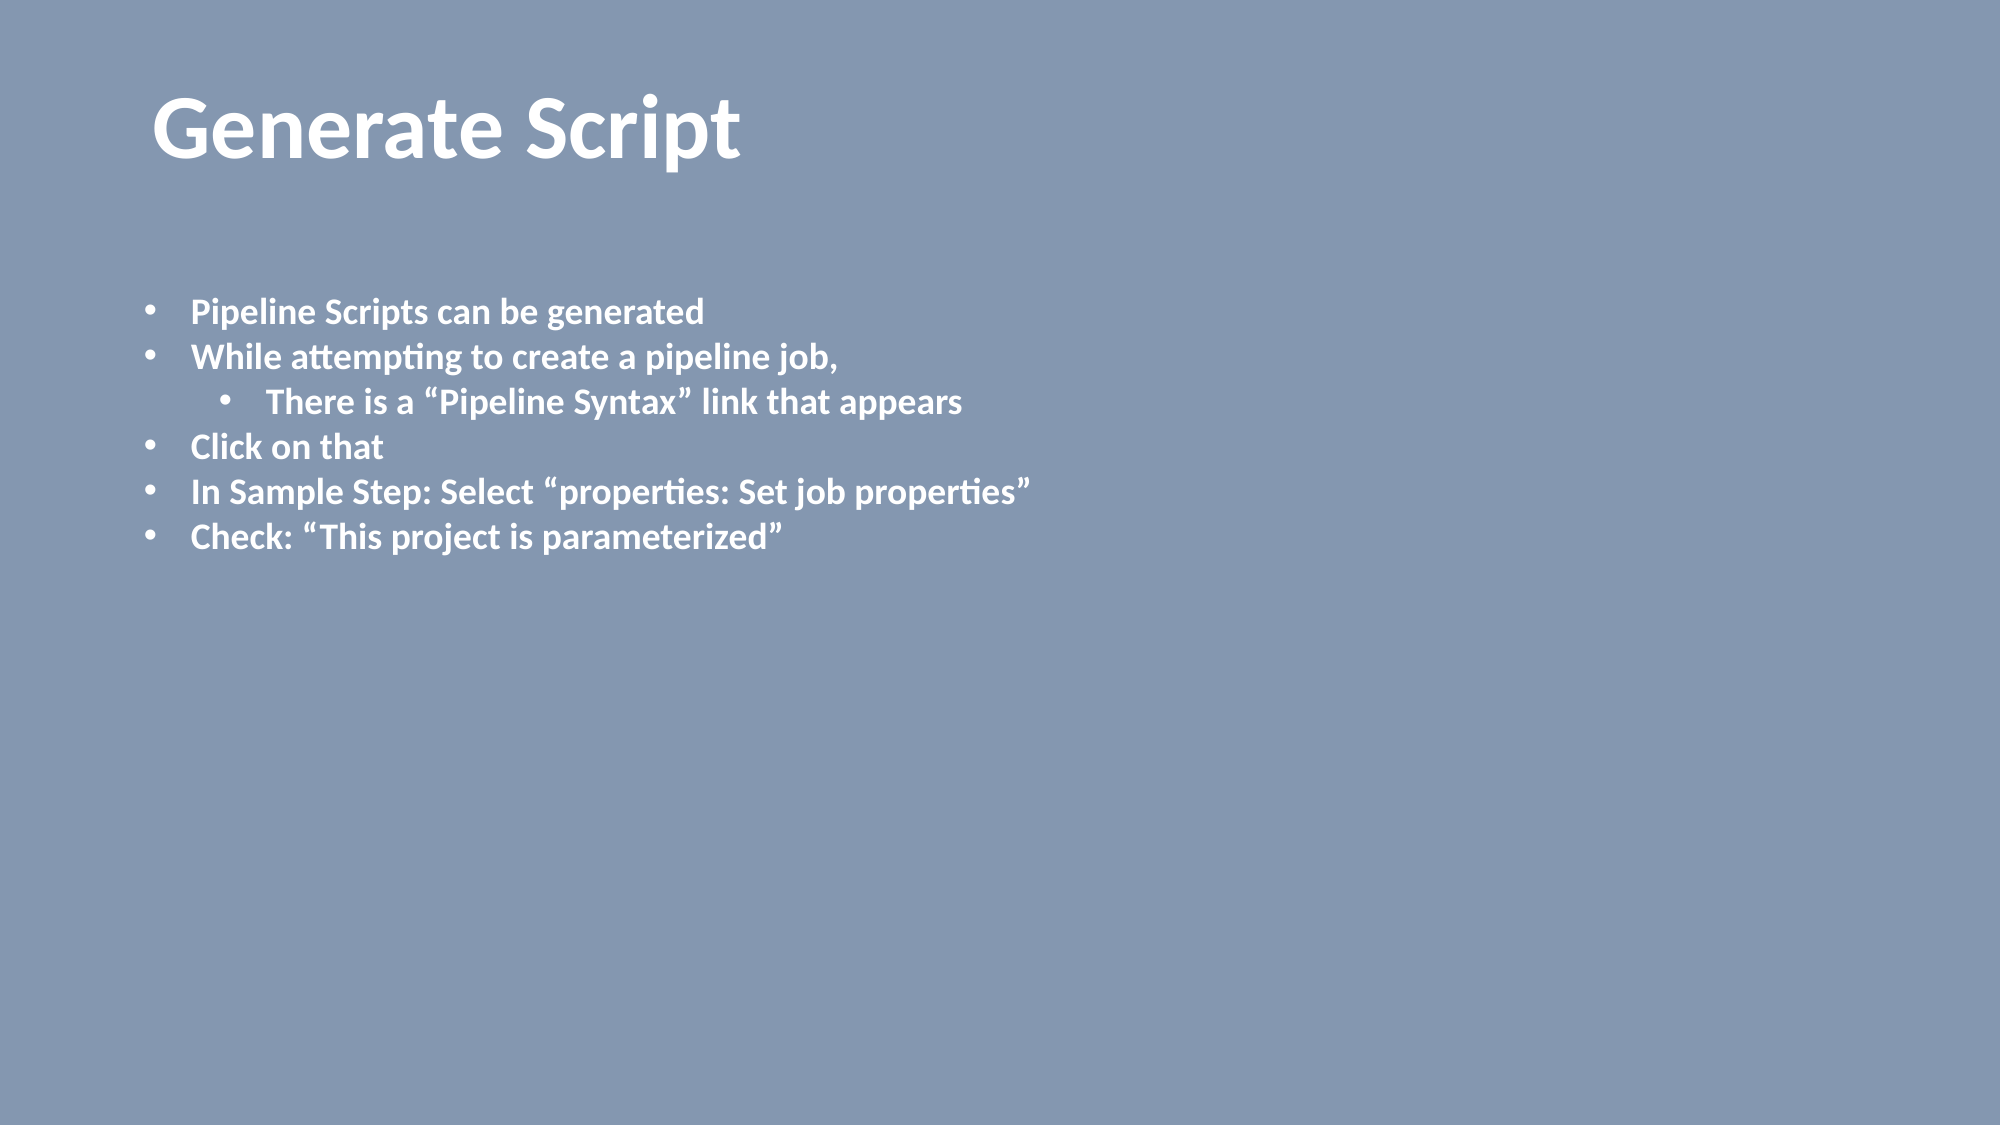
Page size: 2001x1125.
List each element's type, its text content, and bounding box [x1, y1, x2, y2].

title Generate Script [137, 59, 1863, 199]
text_box Pipeline Scripts can be generated While attempting to create a pipeline job, There is a “Pipeline Syntax” link that appears Click on that In Sample Step: Select “properties: Set job properties” Check: “This project is parameterized” [129, 279, 1871, 655]
